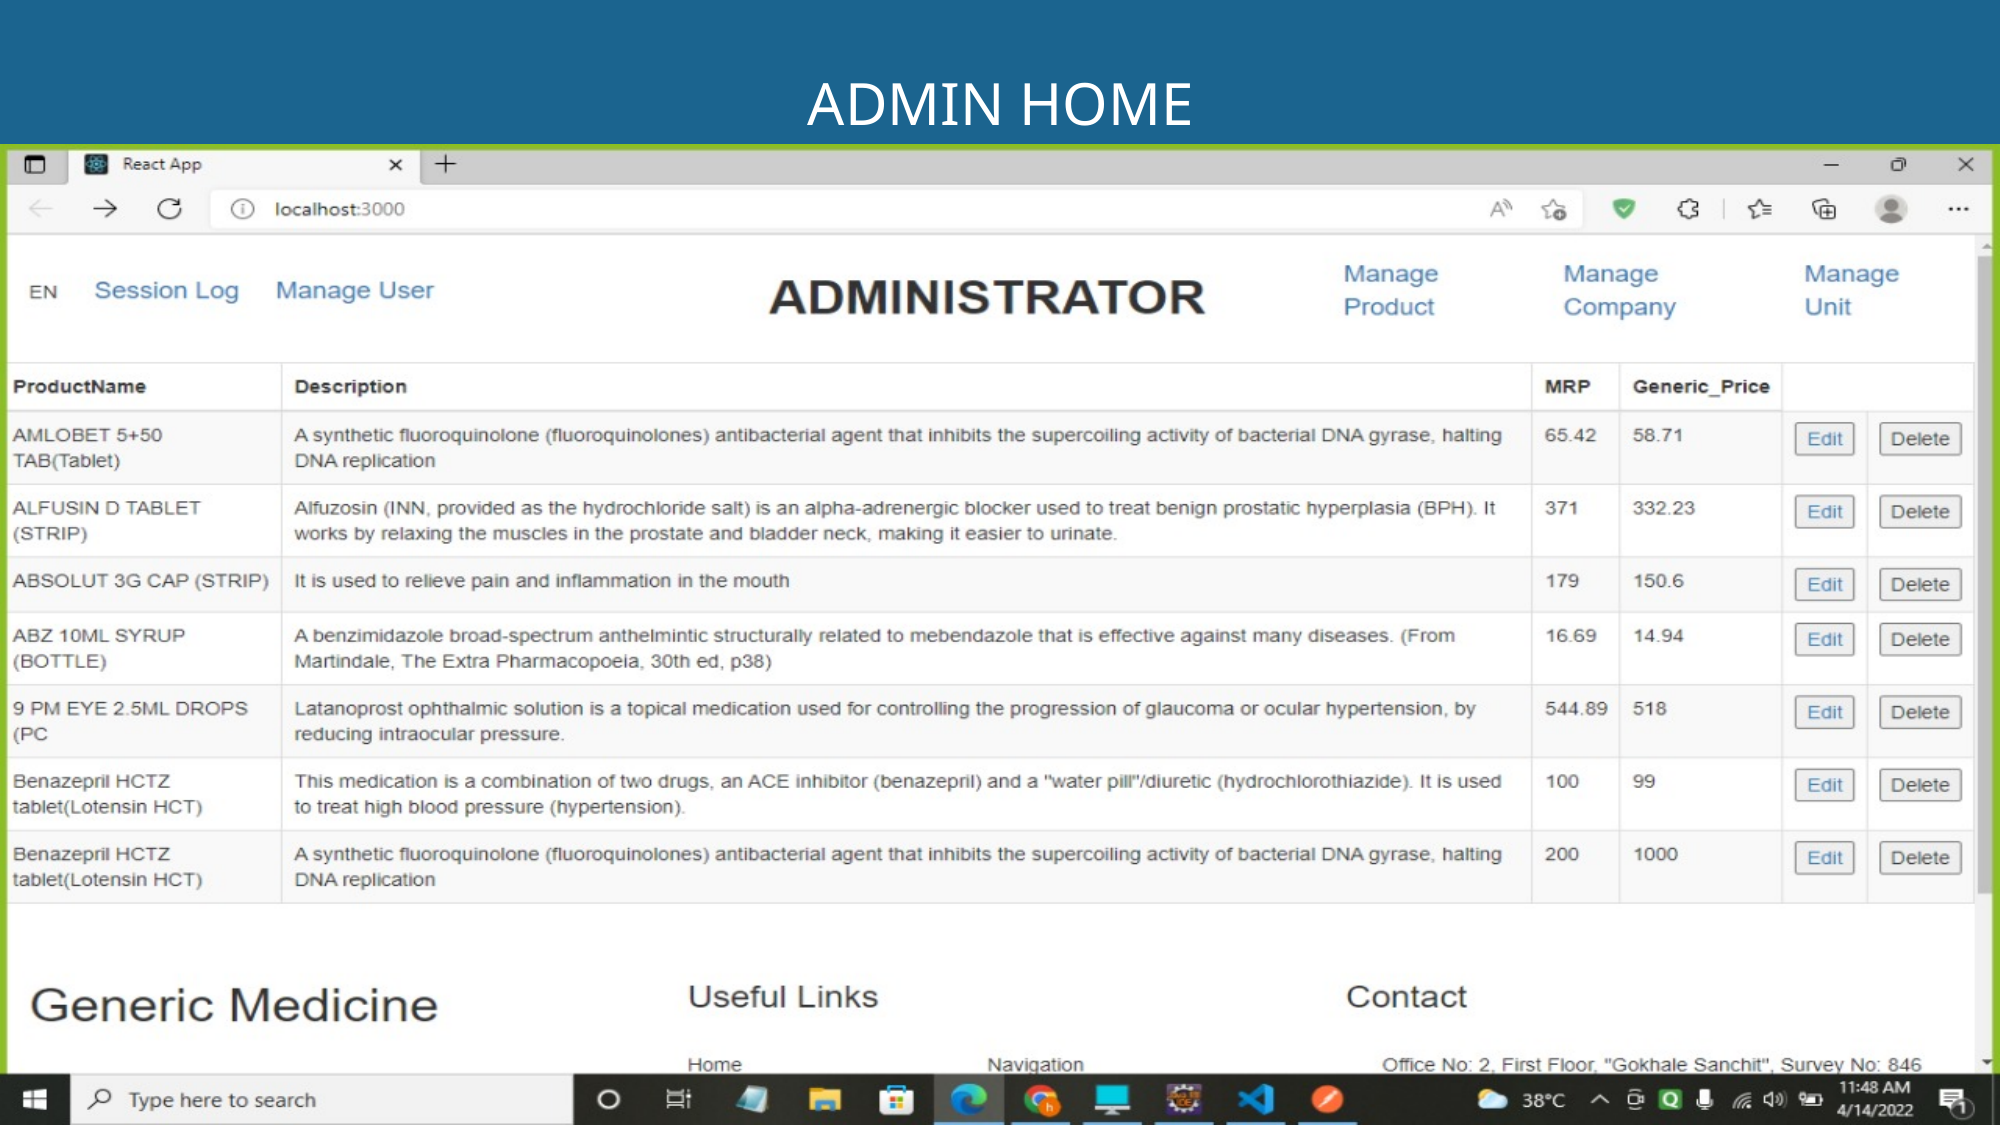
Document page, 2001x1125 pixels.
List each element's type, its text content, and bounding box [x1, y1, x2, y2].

title ADMIN HOME [0, 0, 2000, 141]
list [0, 144, 2000, 1125]
